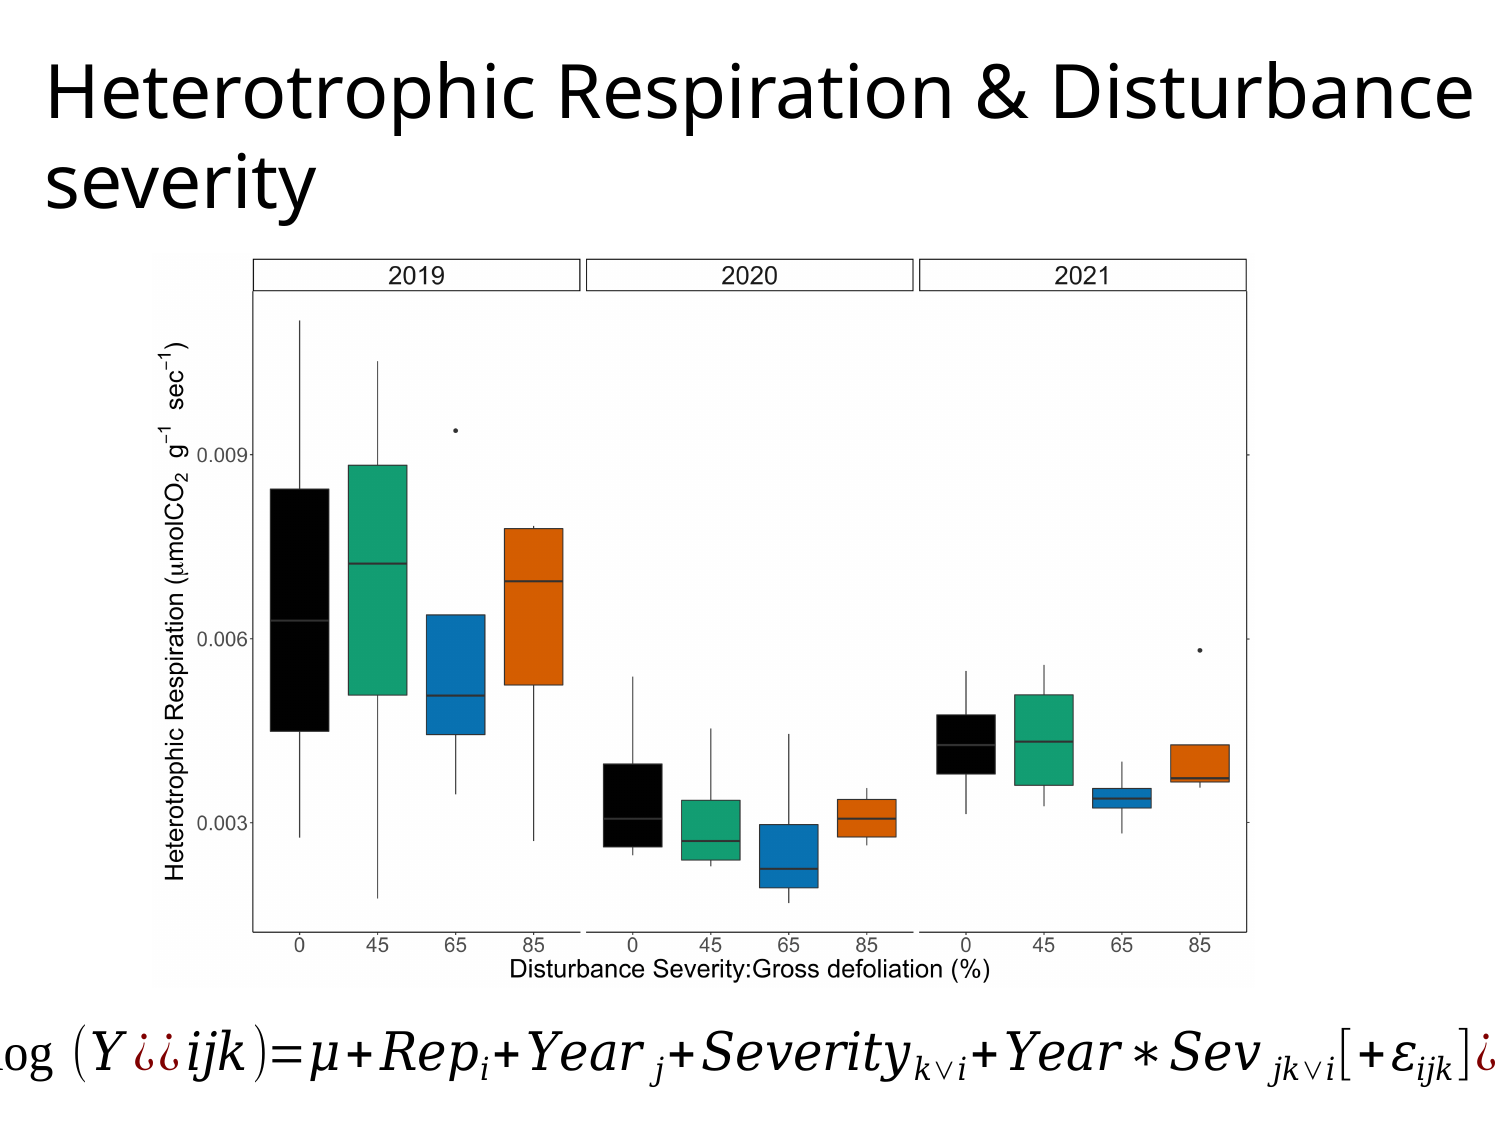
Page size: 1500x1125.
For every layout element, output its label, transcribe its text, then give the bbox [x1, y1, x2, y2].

text_box Heterotrophic Respiration & Disturbance severity [30, 36, 1500, 231]
picture [152, 253, 1255, 988]
